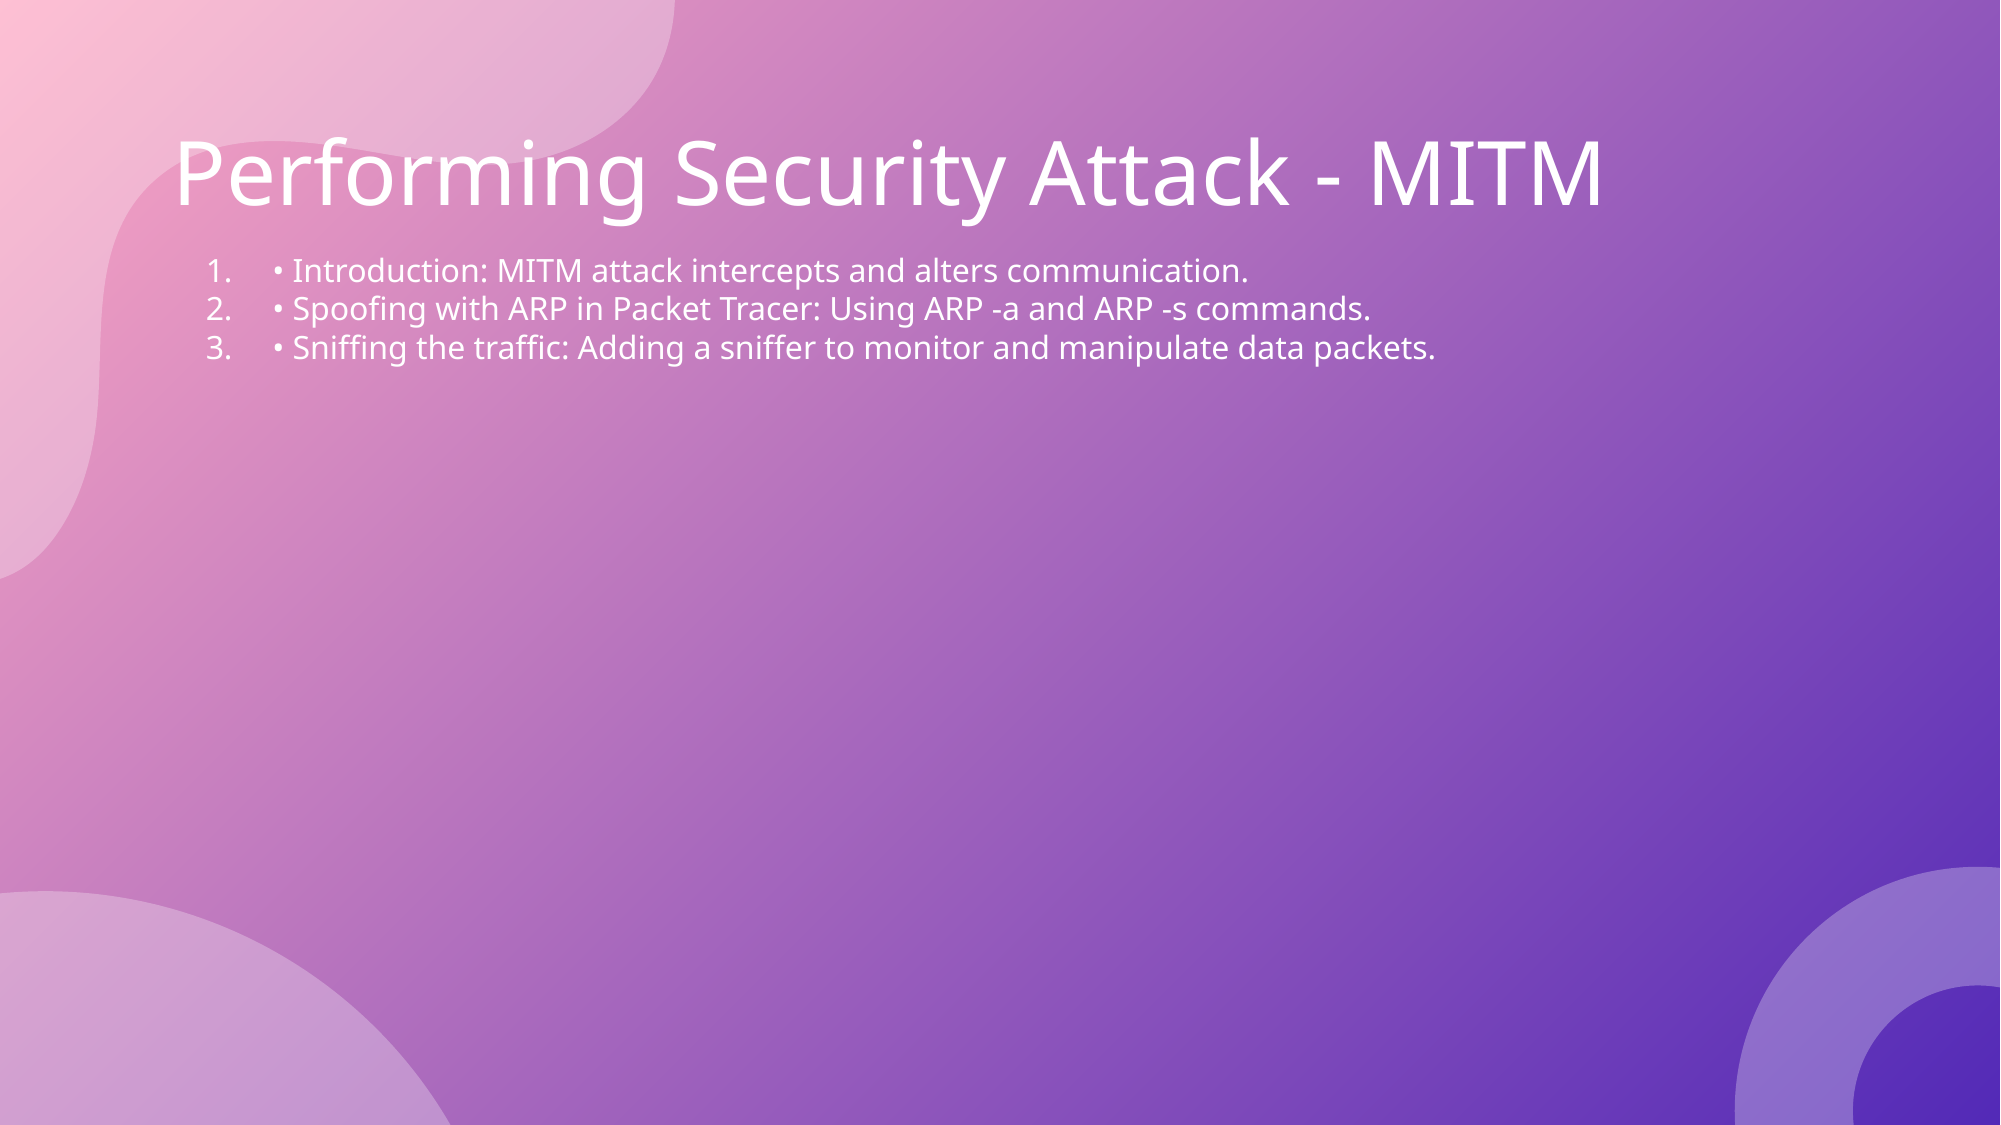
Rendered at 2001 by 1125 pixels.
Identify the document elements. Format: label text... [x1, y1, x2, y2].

list • Introduction: MITM attack intercepts and alters communication. • Spoofing with ARP in Packet Tracer: Using ARP -a and ARP -s commands. • Sniffing the traffic: Adding a sniffer to monitor and manipulate data packets. [157, 235, 1843, 1000]
title Performing Security Attack - MITM [157, 116, 1843, 223]
